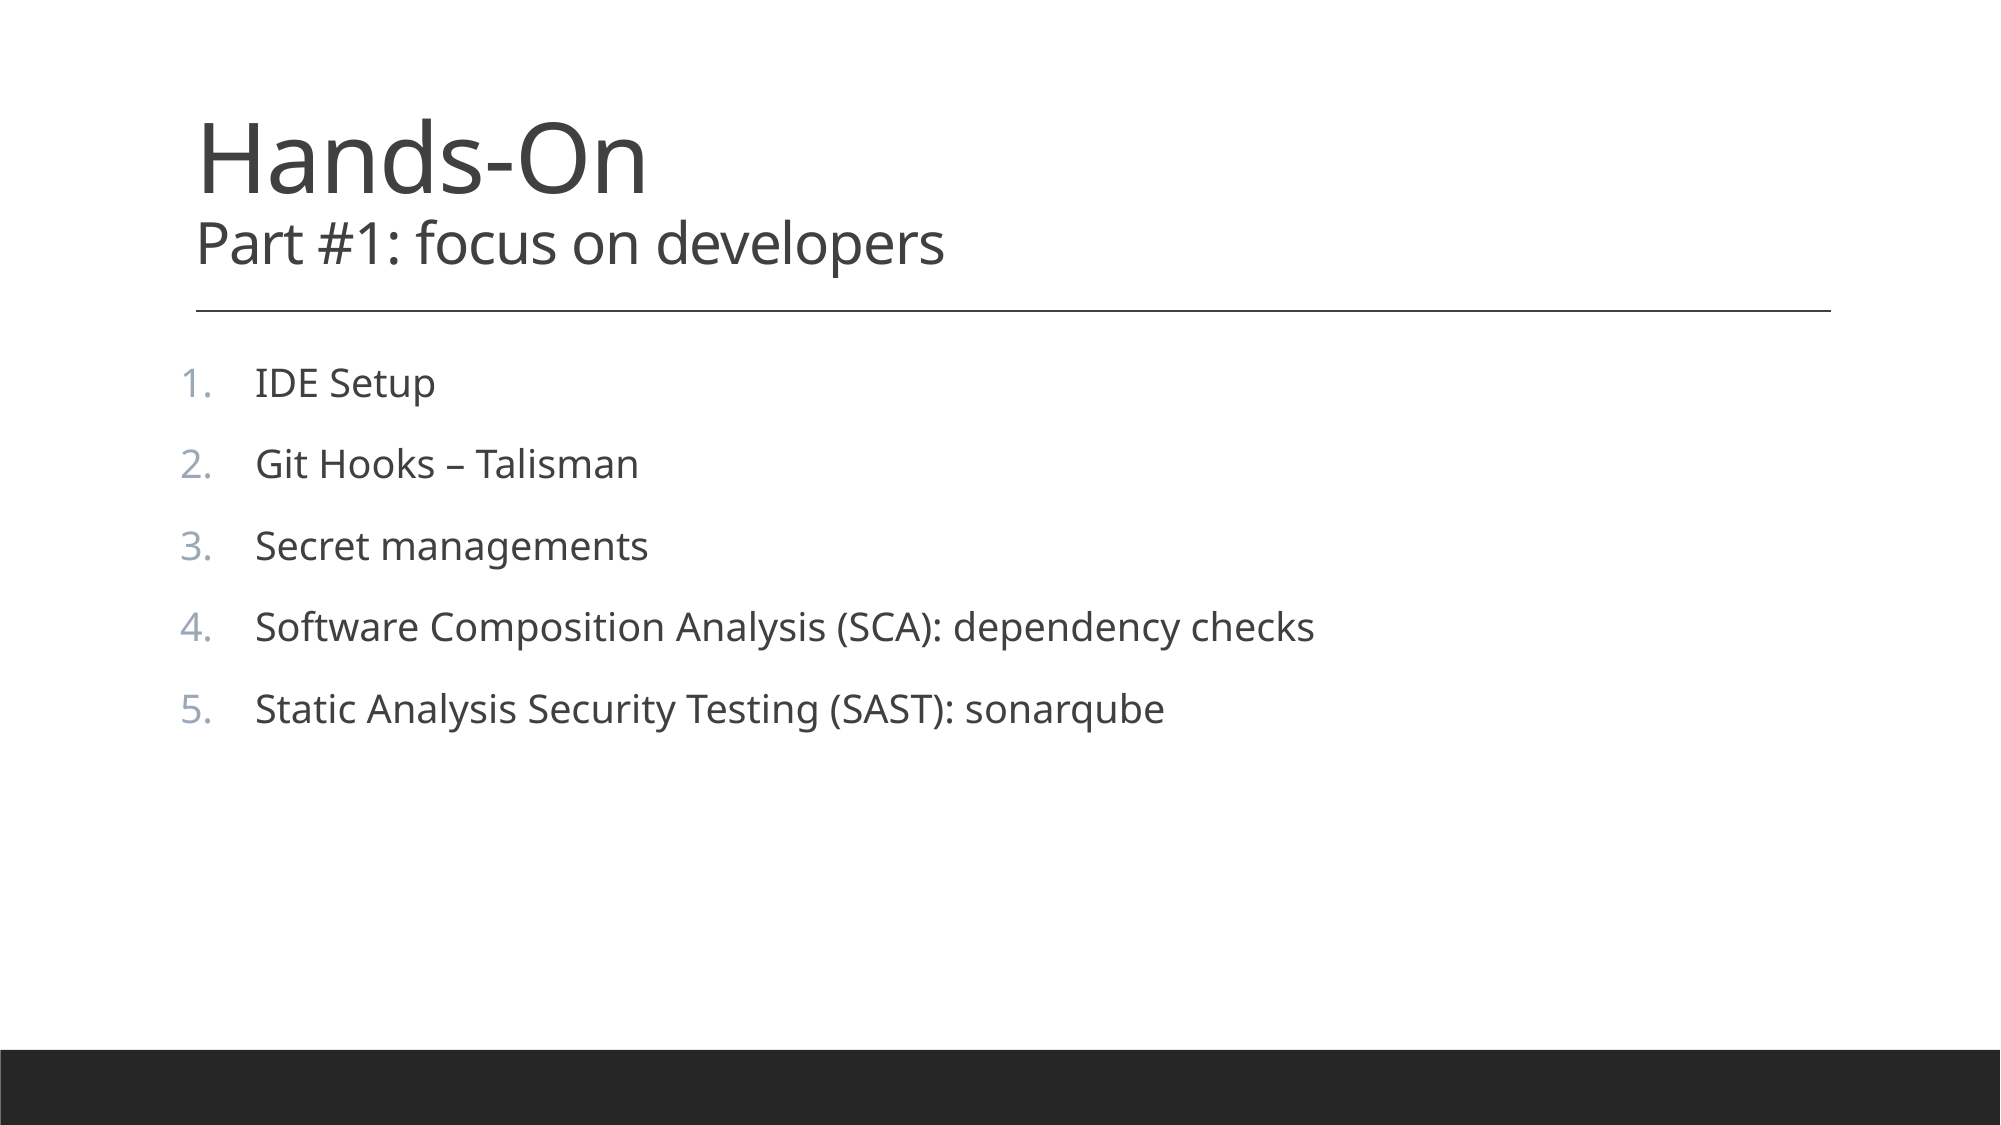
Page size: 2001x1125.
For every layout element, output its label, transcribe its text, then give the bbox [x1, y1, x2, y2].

title Hands-On Part #1: focus on developers [180, 47, 1830, 285]
list IDE Setup Git Hooks – Talisman Secret managements Software Composition Analysis (SCA): dependency checks Static Analysis Security Testing (SAST): sonarqube [180, 345, 1830, 963]
